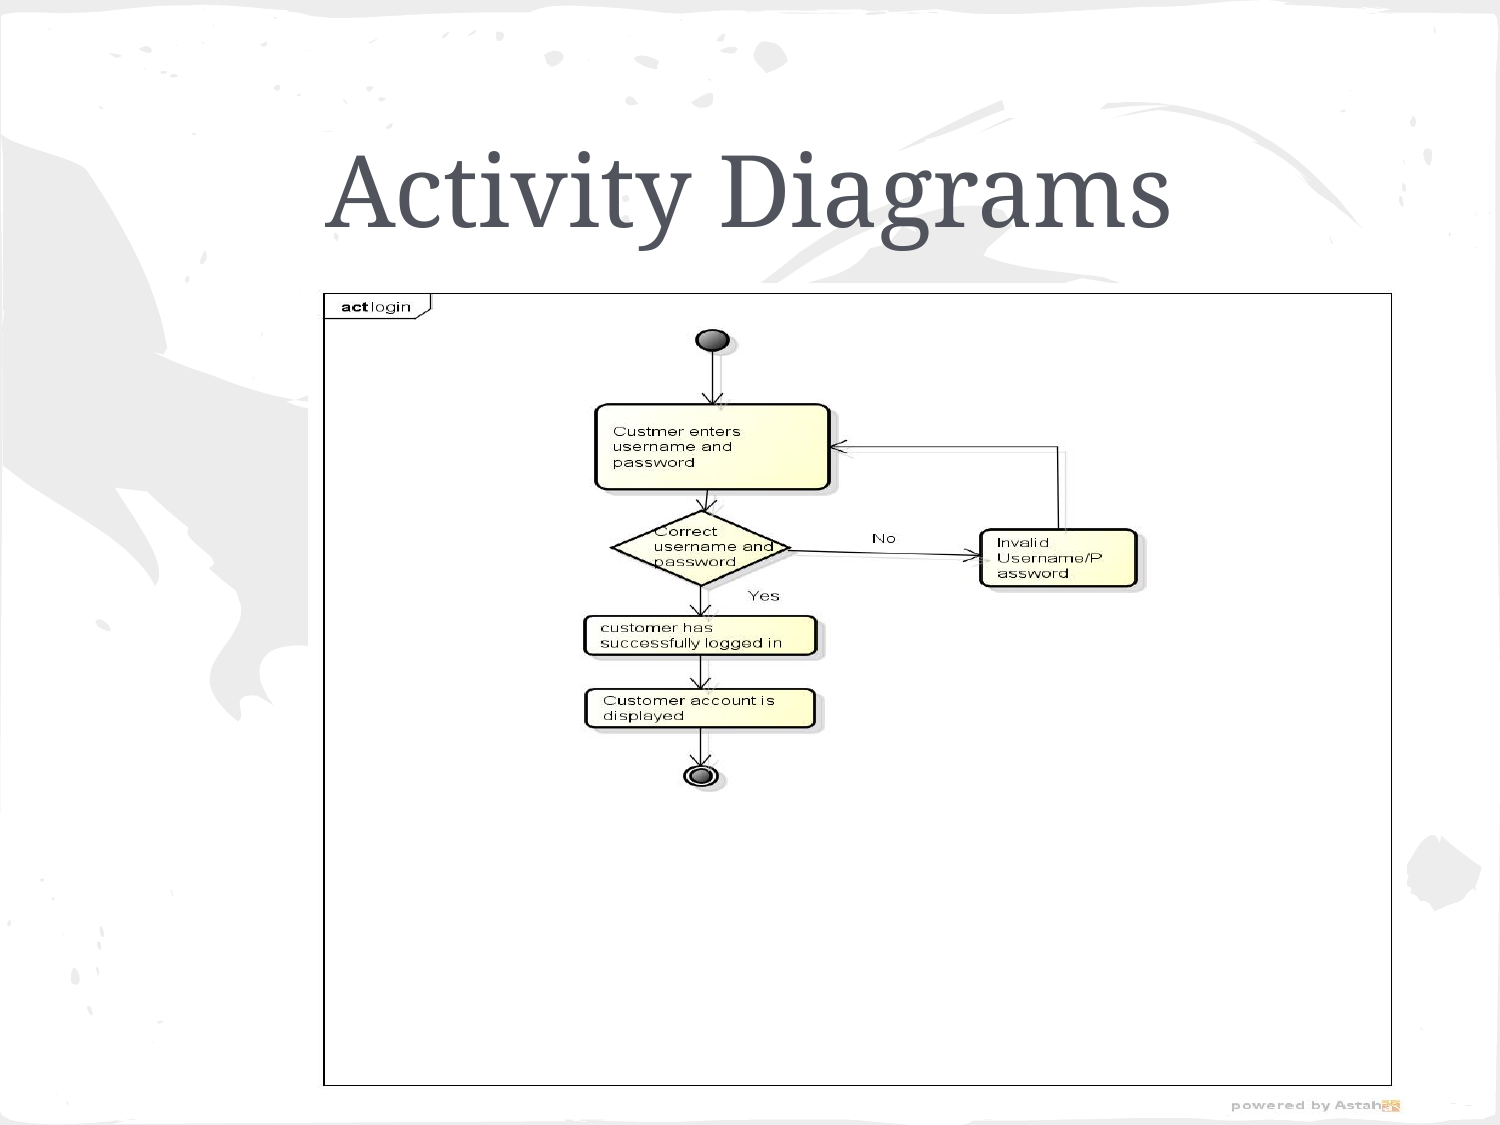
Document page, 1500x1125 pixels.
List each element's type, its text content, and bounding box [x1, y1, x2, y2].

picture [307, 283, 1407, 1115]
title Activity Diagrams [75, 34, 1425, 263]
